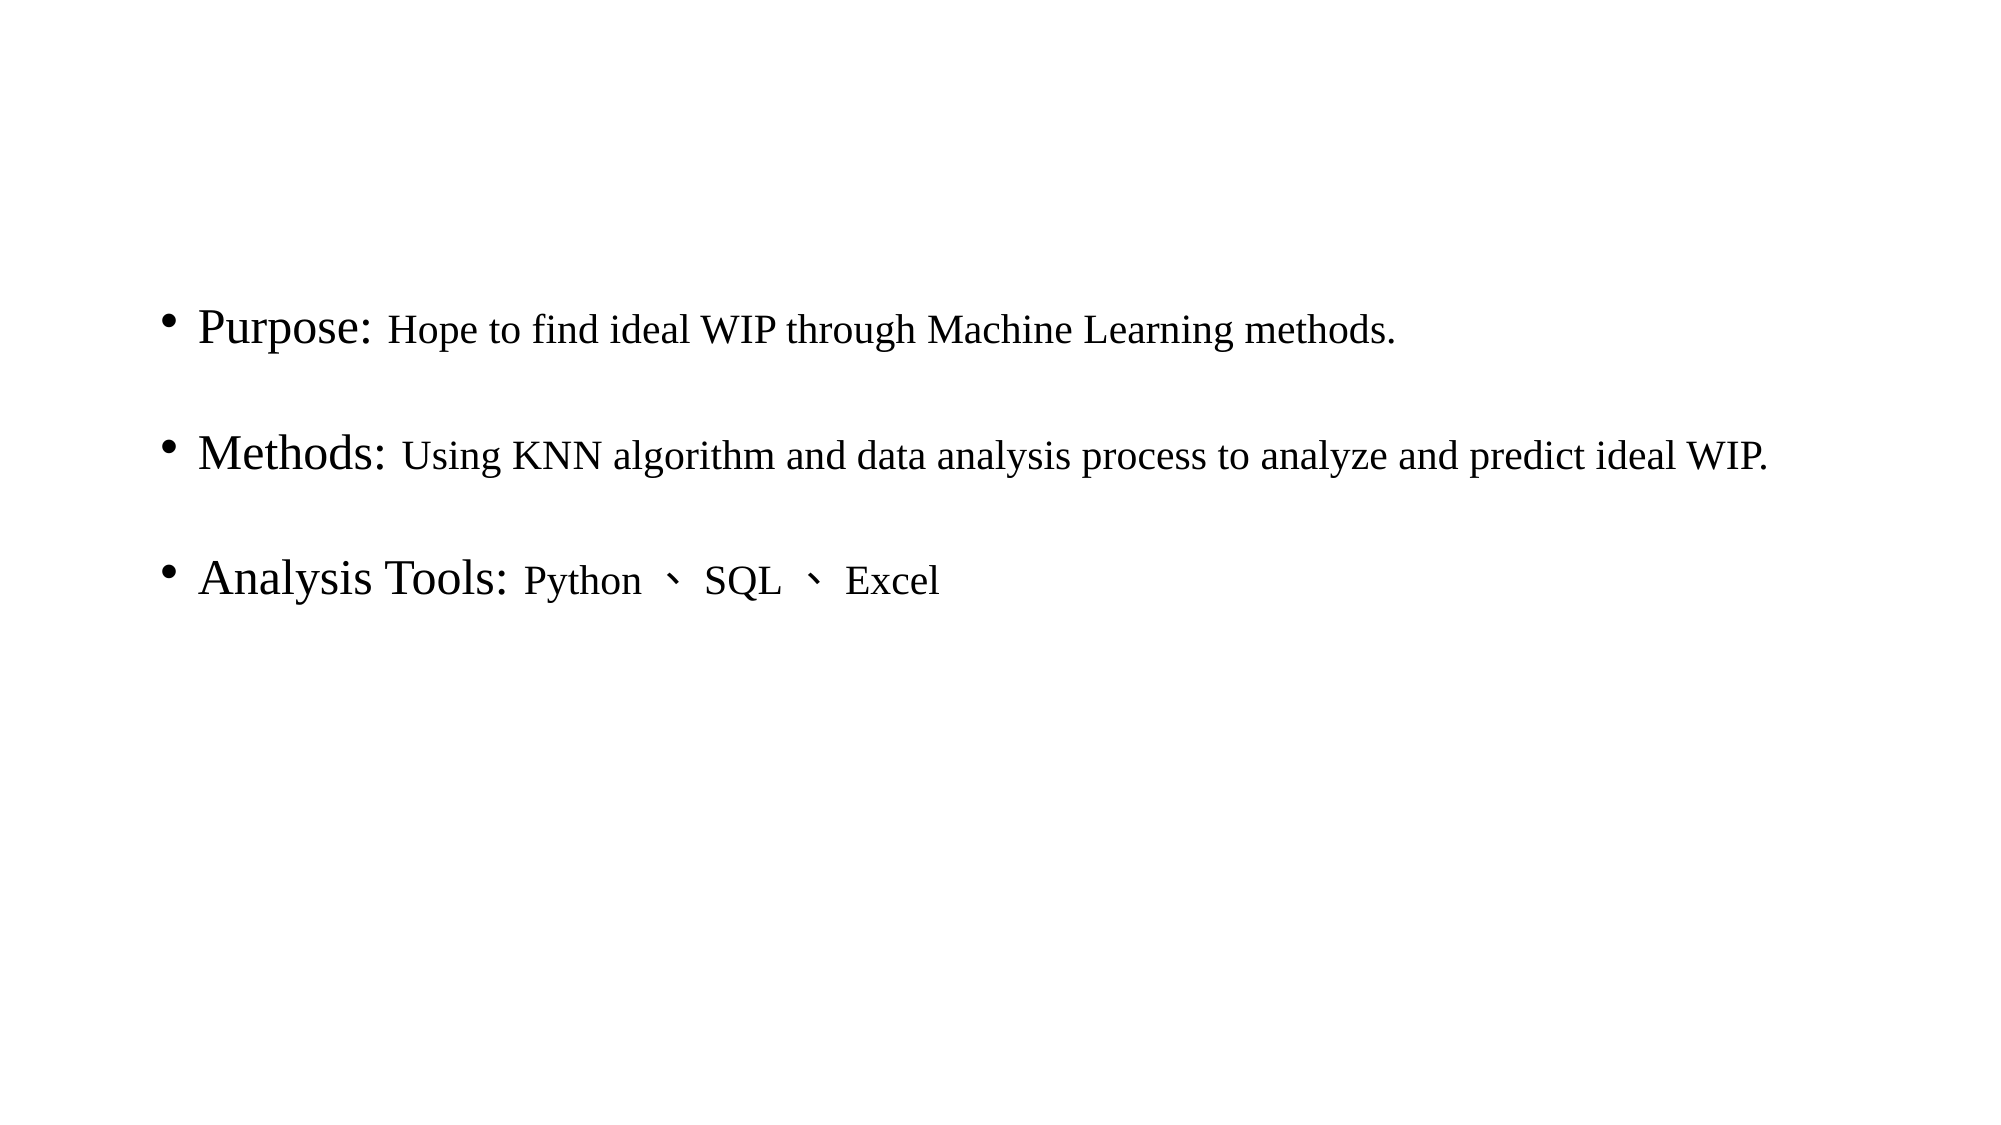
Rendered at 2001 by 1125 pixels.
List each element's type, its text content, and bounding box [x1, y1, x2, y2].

list Purpose: Hope to find ideal WIP through Machine Learning methods. Methods: Using KNN algorithm and data analysis process to analyze and predict ideal WIP. Analysis Tools: Python、SQL、Excel [145, 242, 1957, 957]
